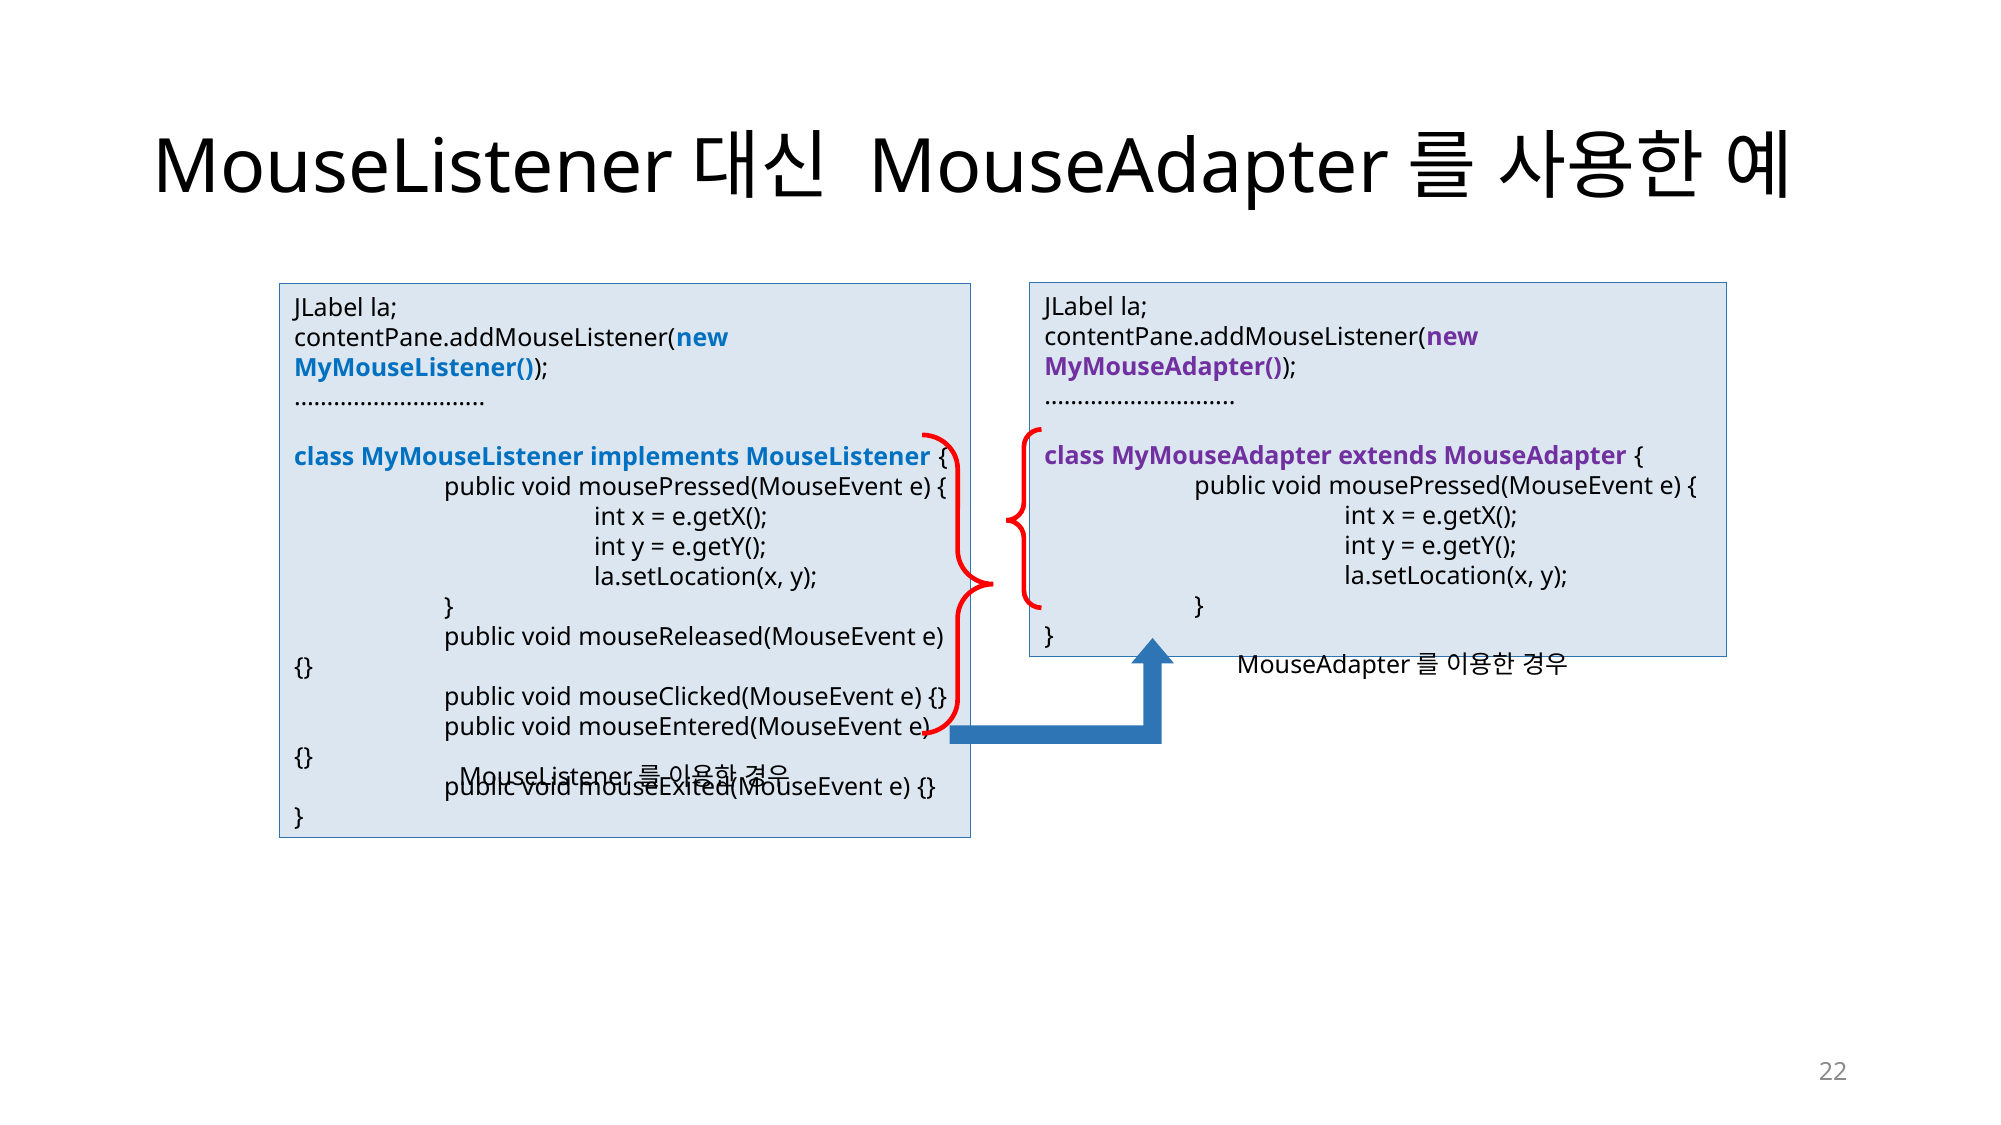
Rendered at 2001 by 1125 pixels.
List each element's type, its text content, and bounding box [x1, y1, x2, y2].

text_box MouseAdapter를 이용한 경우 [1222, 641, 1584, 686]
text_box [1006, 428, 1042, 609]
title MouseListener대신 MouseAdapter를 사용한 예 [137, 59, 1863, 278]
text_box JLabel la; contentPane.addMouseListener(new MyMouseListener()); ……………………….. class MyMouseListener implements MouseListener { public void mousePressed(MouseEvent e) { int x = e.getX(); int y = e.getY(); la.setLocation(x, y); } public void mouseReleased(MouseEvent e) {} public void mouseClicked(MouseEvent e) {} public void mouseEntered(MouseEvent e) {} public void mouseExited(MouseEvent e) {} } [279, 283, 971, 838]
text_box [949, 637, 1174, 744]
text_box JLabel la; contentPane.addMouseListener(new MyMouseAdapter()); ……………………….. class MyMouseAdapter extends MouseAdapter { public void mousePressed(MouseEvent e) { int x = e.getX(); int y = e.getY(); la.setLocation(x, y); } } [1029, 282, 1727, 657]
text_box [922, 434, 994, 734]
slide_number 22 [1412, 1042, 1863, 1103]
text_box MouseListener를 이용한 경우 [444, 753, 806, 798]
